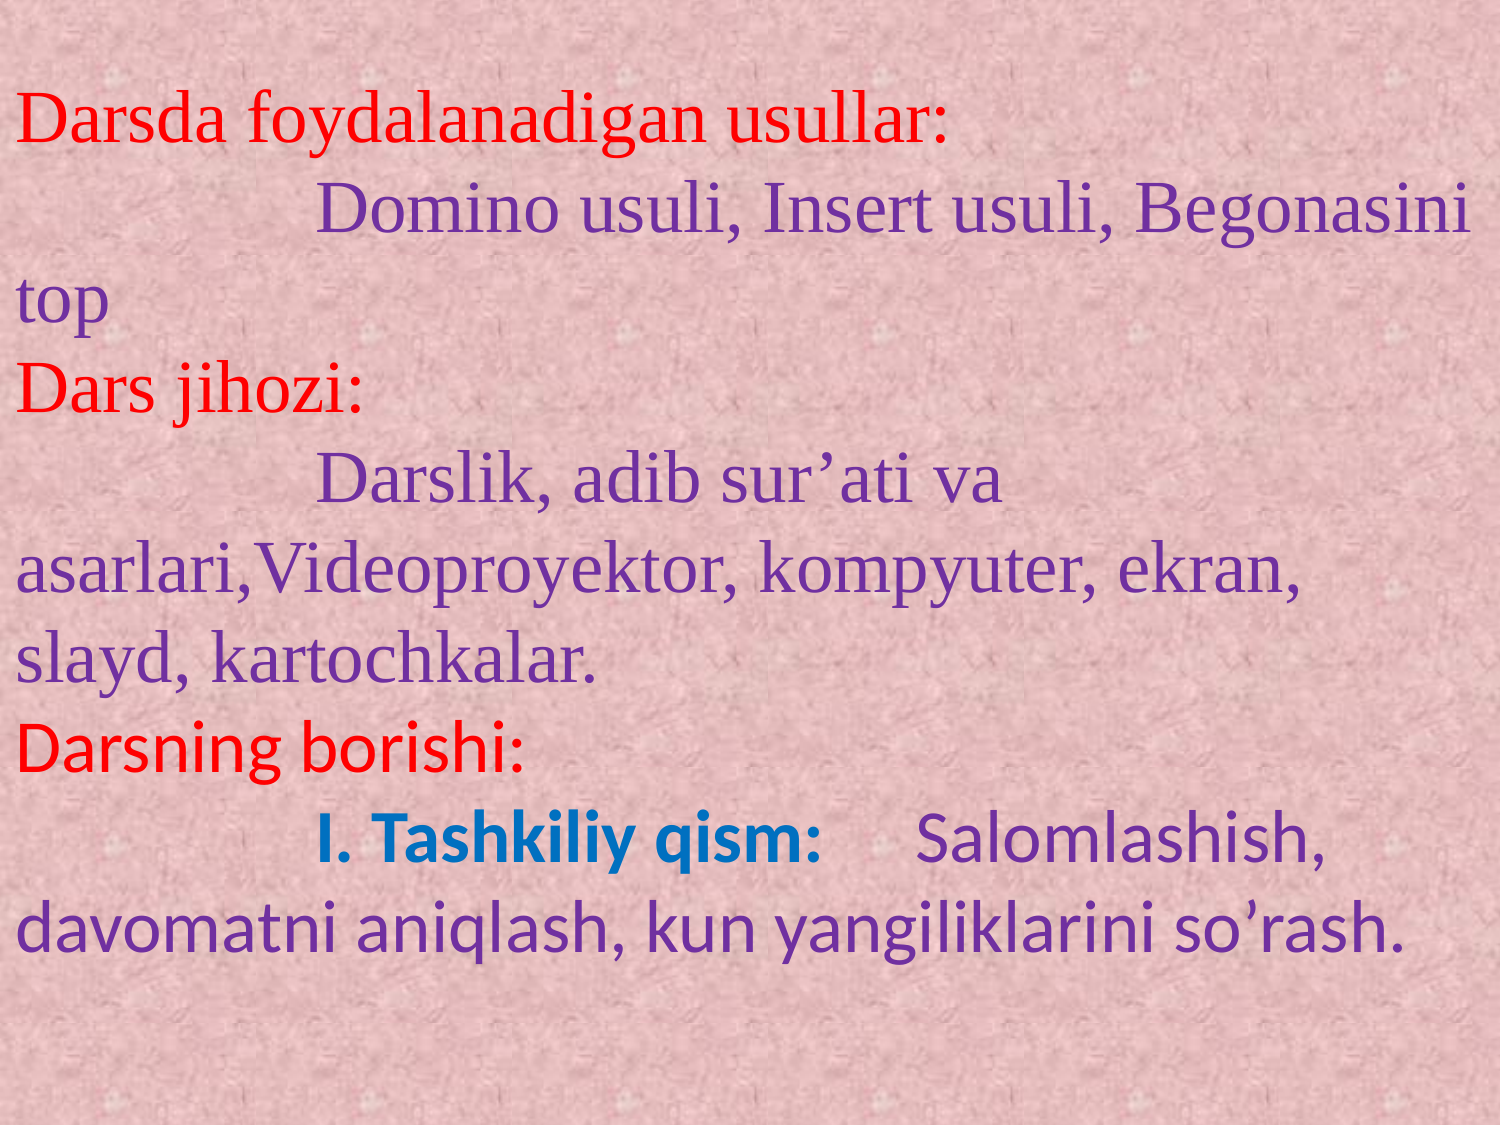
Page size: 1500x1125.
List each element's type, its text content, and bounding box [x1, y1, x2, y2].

title Darsda foydalanadigan usullar: Domino usuli, Insert usuli, Begonasini top Dars jihozi: Darslik, adib sur’ati va asarlari,Videoproyektor, kompyuter, ekran, slayd, kartochkalar. Darsning borishi: I. Tashkiliy qism: Salomlashish, davomatni aniqlash, kun yangiliklarini so’rash. [0, 0, 1500, 1125]
